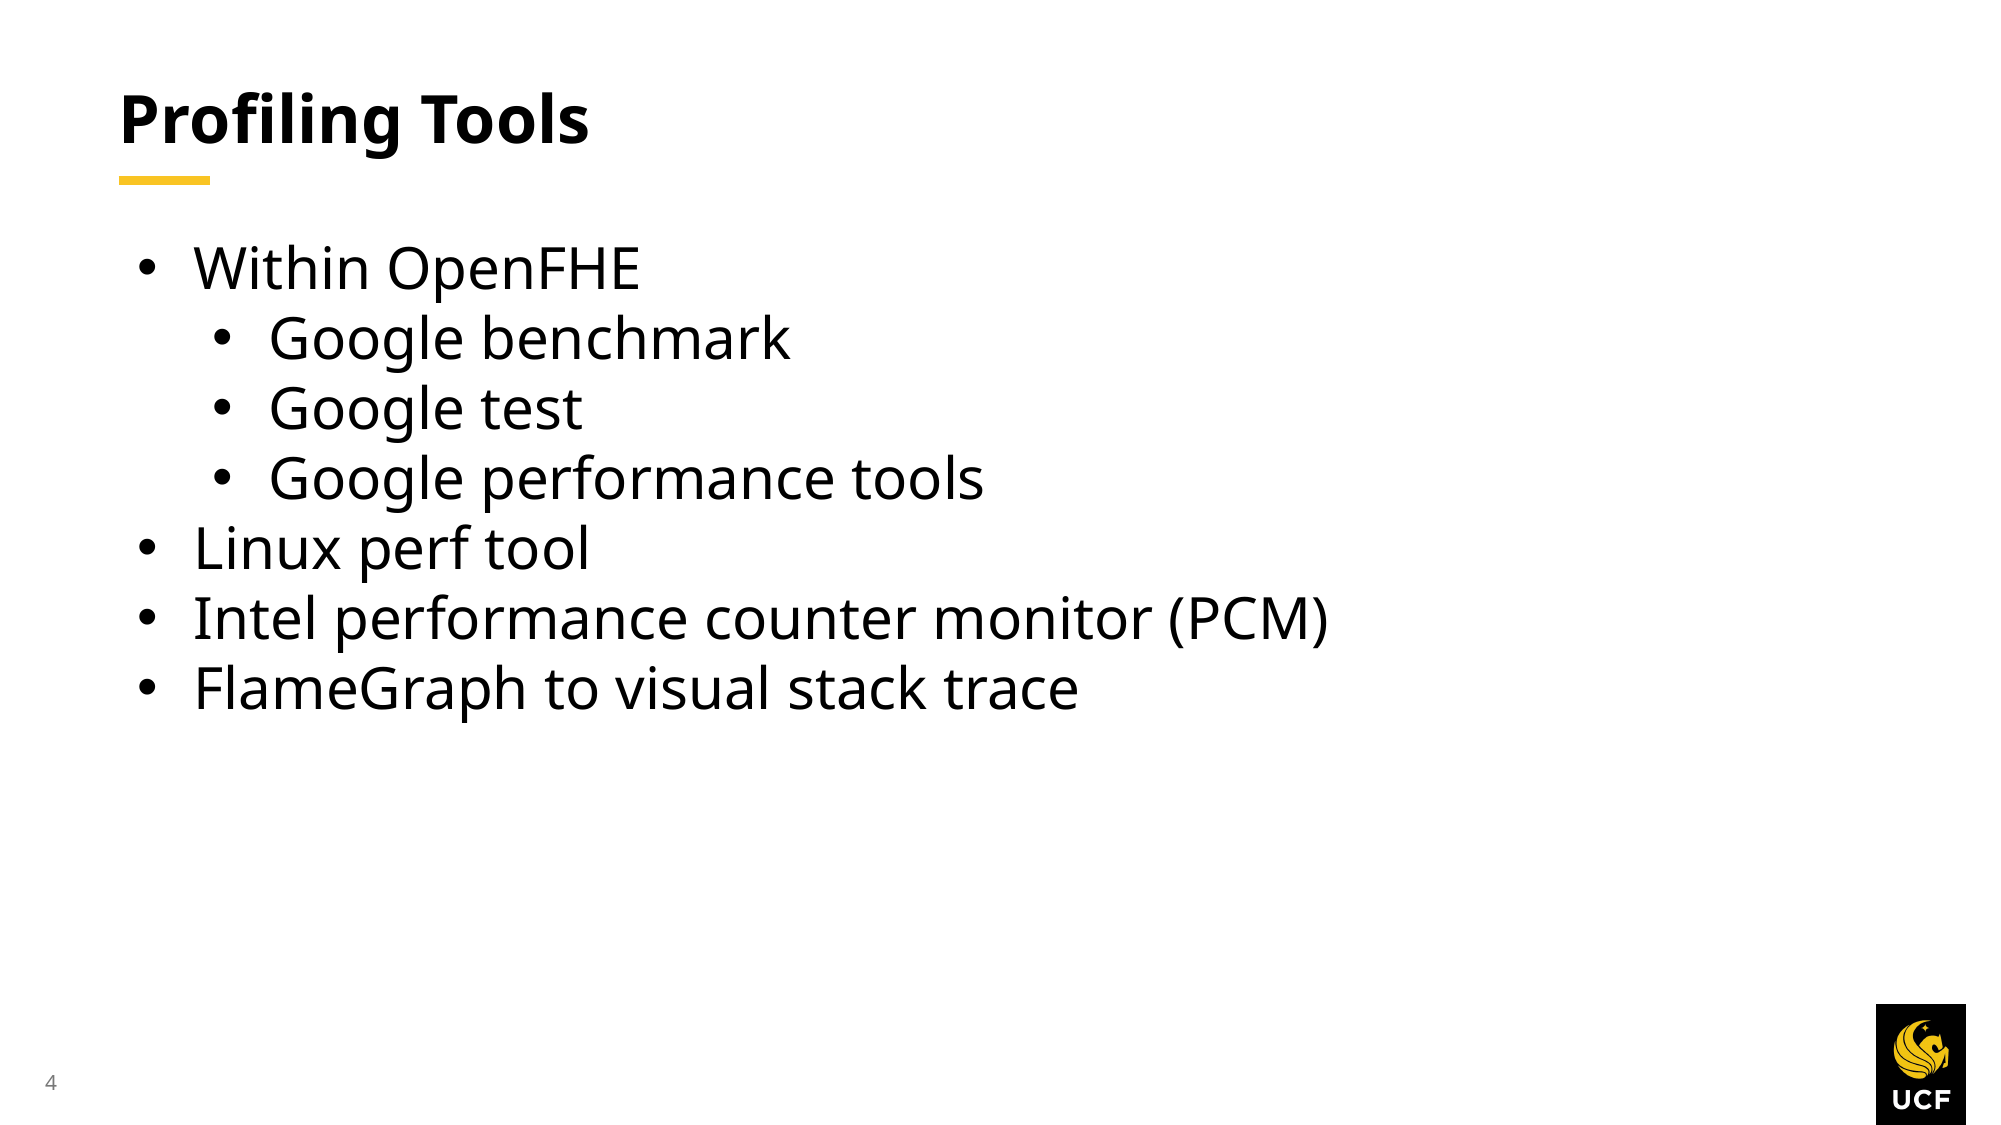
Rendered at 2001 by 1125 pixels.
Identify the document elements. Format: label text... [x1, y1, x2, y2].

picture [1876, 1004, 1966, 1125]
title Profiling Tools [118, 30, 1882, 157]
list Within OpenFHE Google benchmark Google test Google performance tools Linux perf tool Intel performance counter monitor (PCM) FlameGraph to visual stack trace [118, 231, 1775, 1046]
